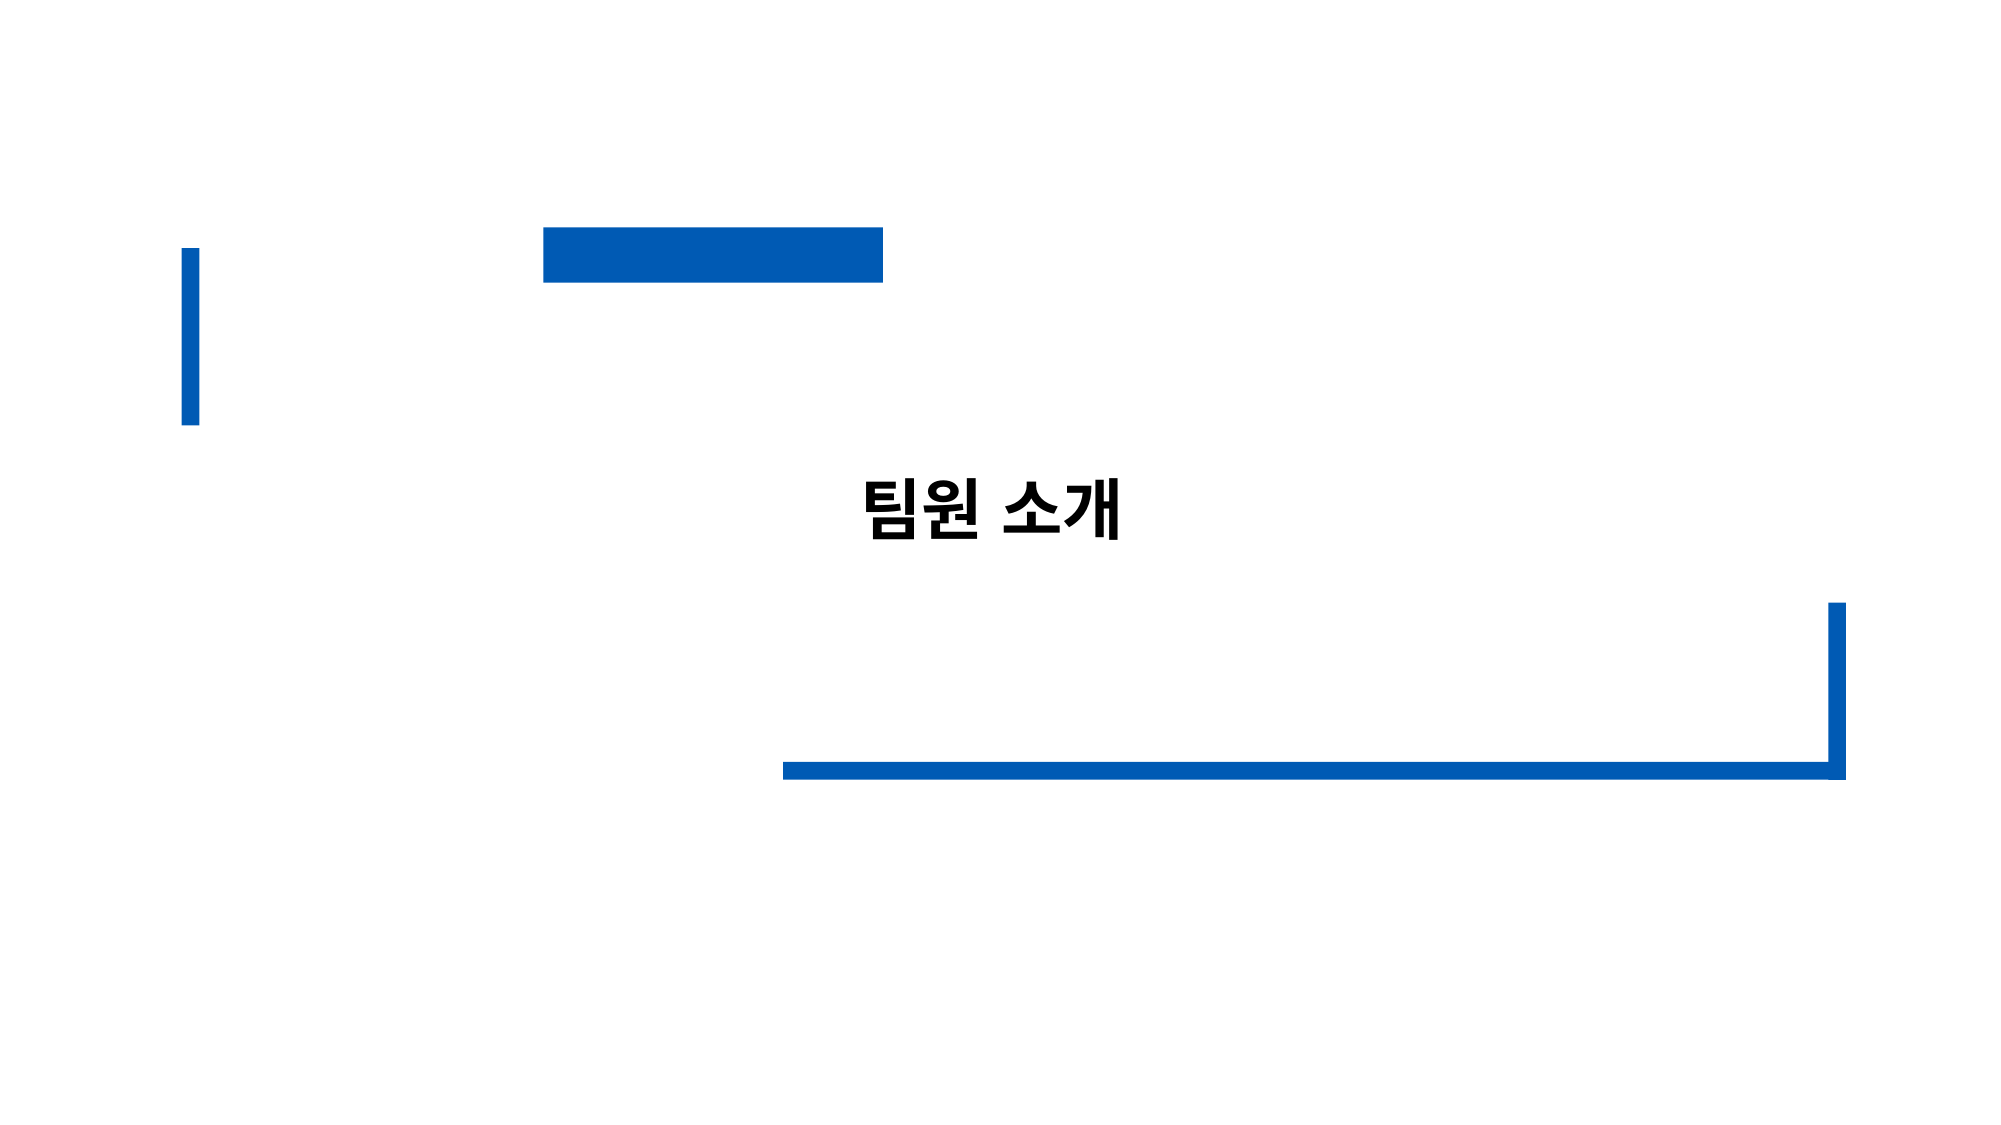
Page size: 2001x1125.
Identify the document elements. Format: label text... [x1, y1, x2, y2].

list 팀원 소개 [267, 305, 1733, 721]
